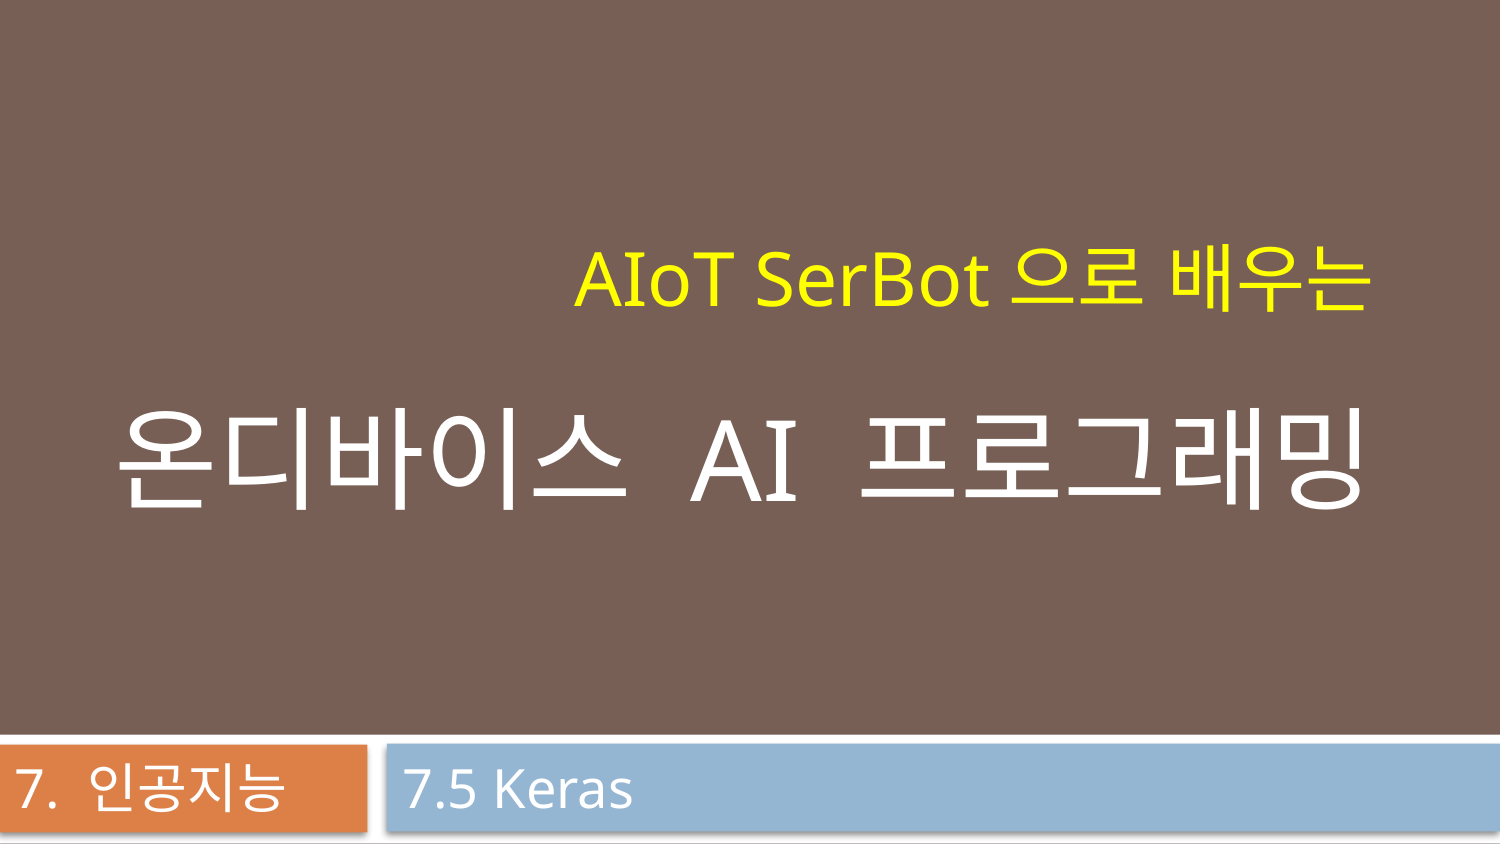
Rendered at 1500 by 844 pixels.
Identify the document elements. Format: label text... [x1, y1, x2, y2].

text_box AIoT SerBot으로 배우는 온디바이스 AI 프로그래밍 [99, 178, 1389, 532]
text_box 7. 인공지능 [0, 744, 372, 829]
subtitle 7.5 Keras [387, 744, 1488, 829]
